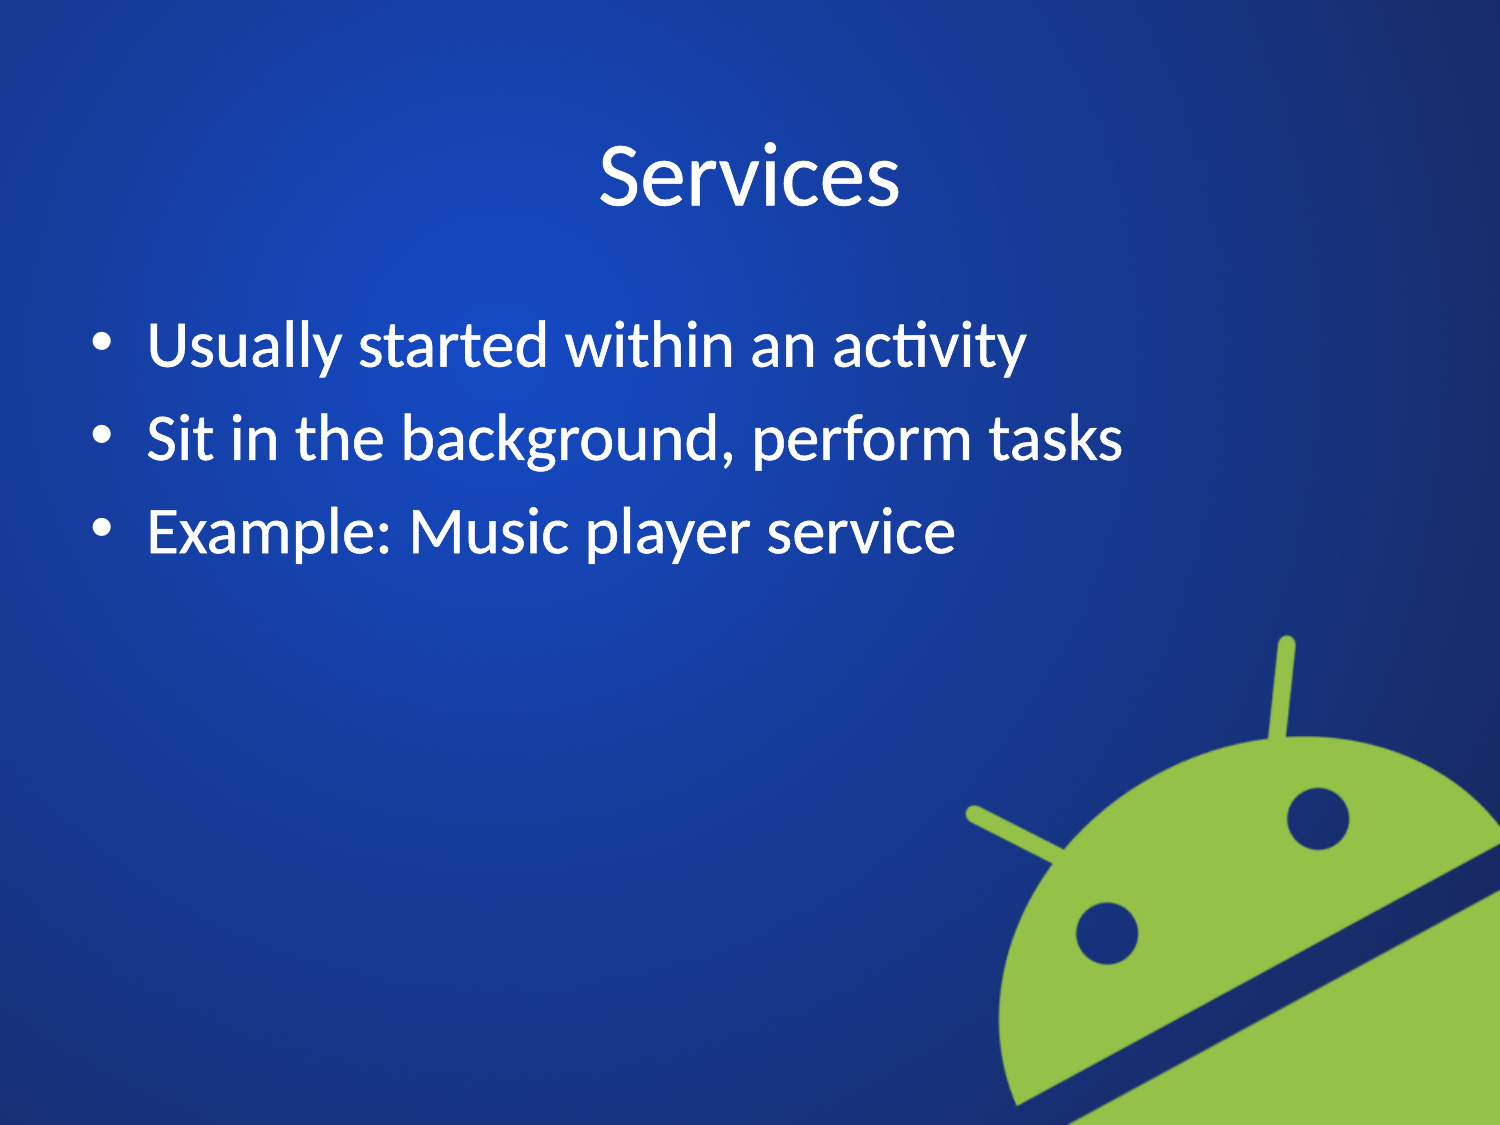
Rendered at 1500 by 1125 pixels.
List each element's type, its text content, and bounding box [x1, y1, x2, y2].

title Services [75, 75, 1425, 263]
list Usually started within an activity Sit in the background, perform tasks Example: Music player service [75, 292, 1425, 1035]
picture [0, 0, 1500, 1125]
